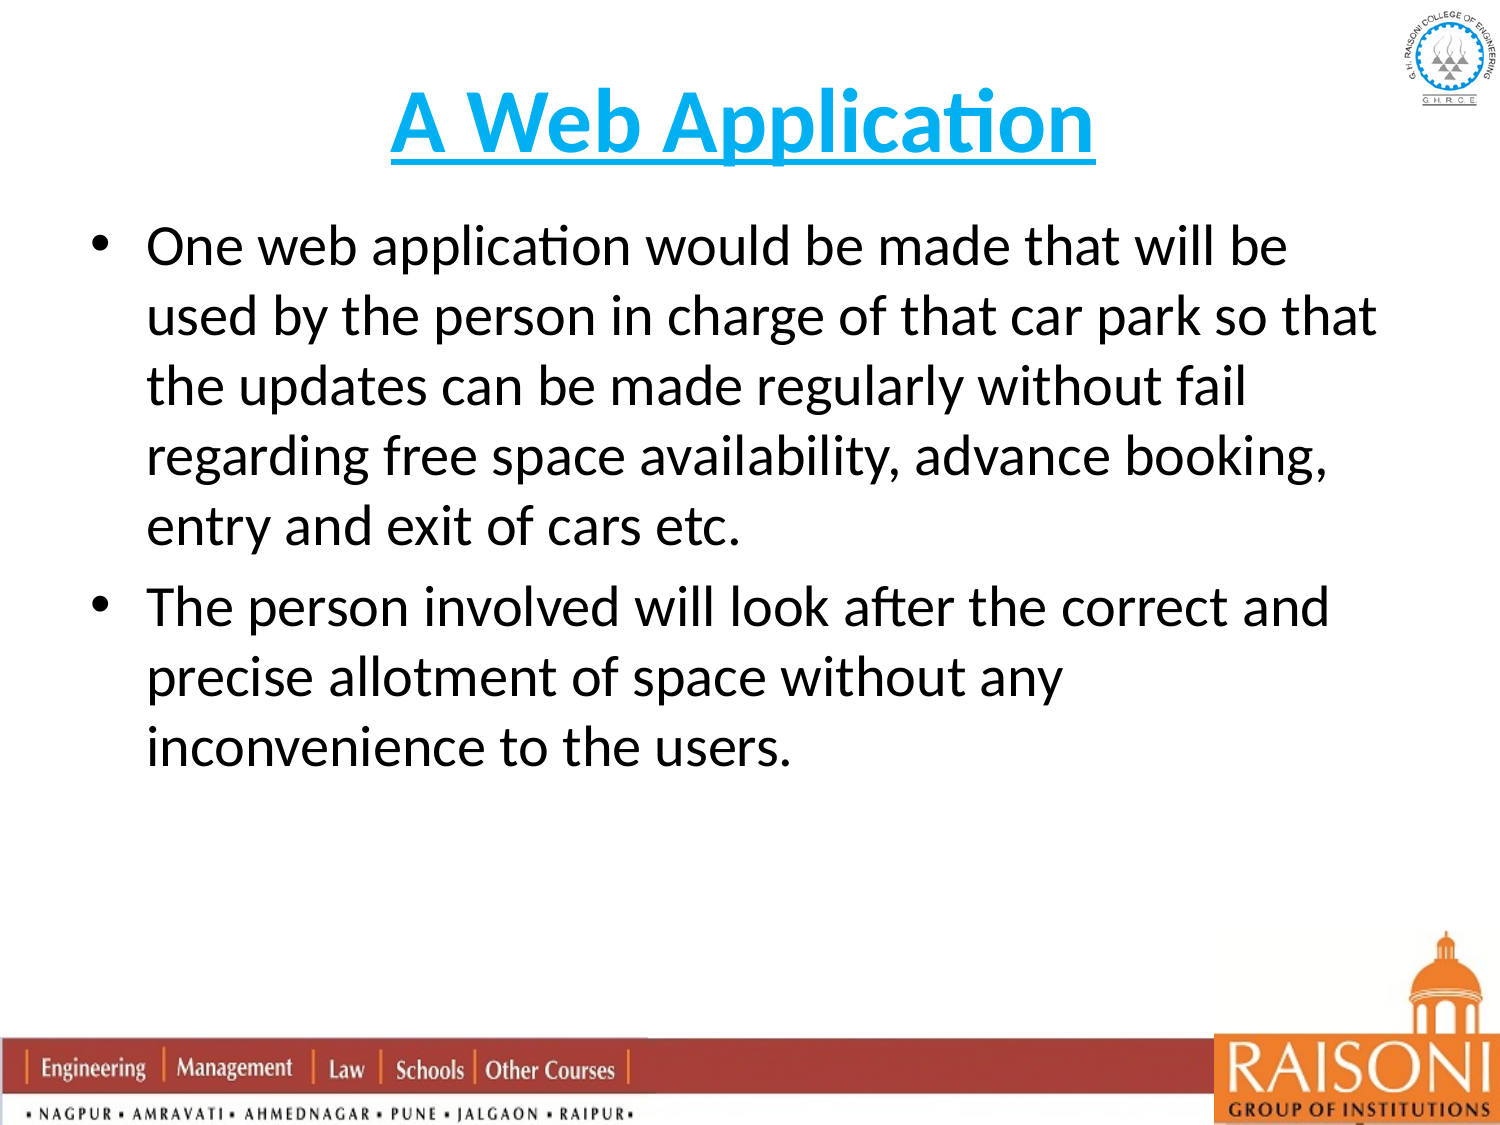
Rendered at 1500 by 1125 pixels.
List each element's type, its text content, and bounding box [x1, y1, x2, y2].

picture [1396, 3, 1500, 113]
list One web application would be made that will be used by the person in charge of that car park so that the updates can be made regularly without fail regarding free space availability, advance booking, entry and exit of cars etc. The person involved will look after the correct and precise allotment of space without any inconvenience to the users. [75, 200, 1425, 880]
title A Web Application [75, 45, 1413, 188]
picture [0, 930, 1500, 1125]
